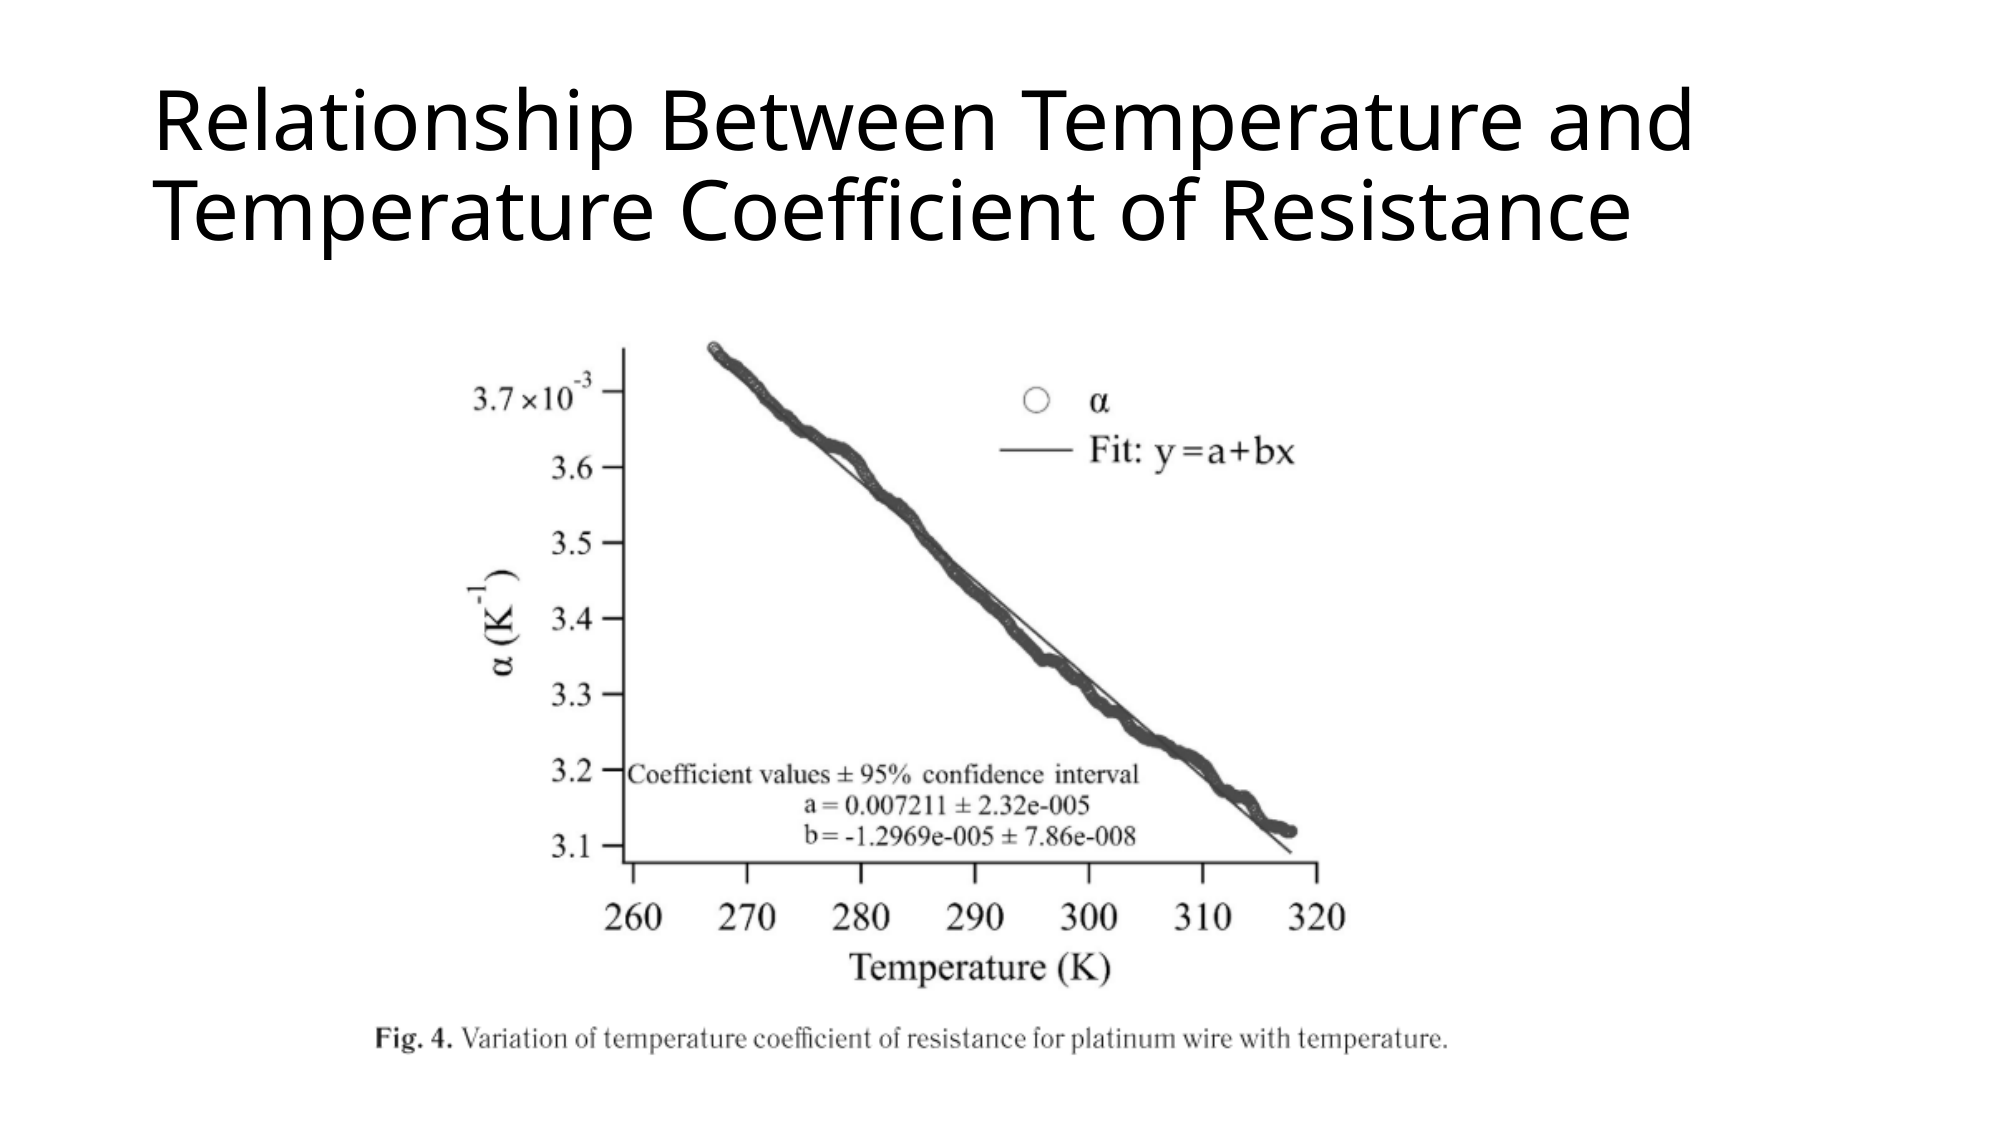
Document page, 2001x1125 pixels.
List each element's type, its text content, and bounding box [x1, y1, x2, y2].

title Relationship Between Temperature and Temperature Coefficient of Resistance [137, 59, 1863, 278]
picture [361, 300, 1457, 1066]
